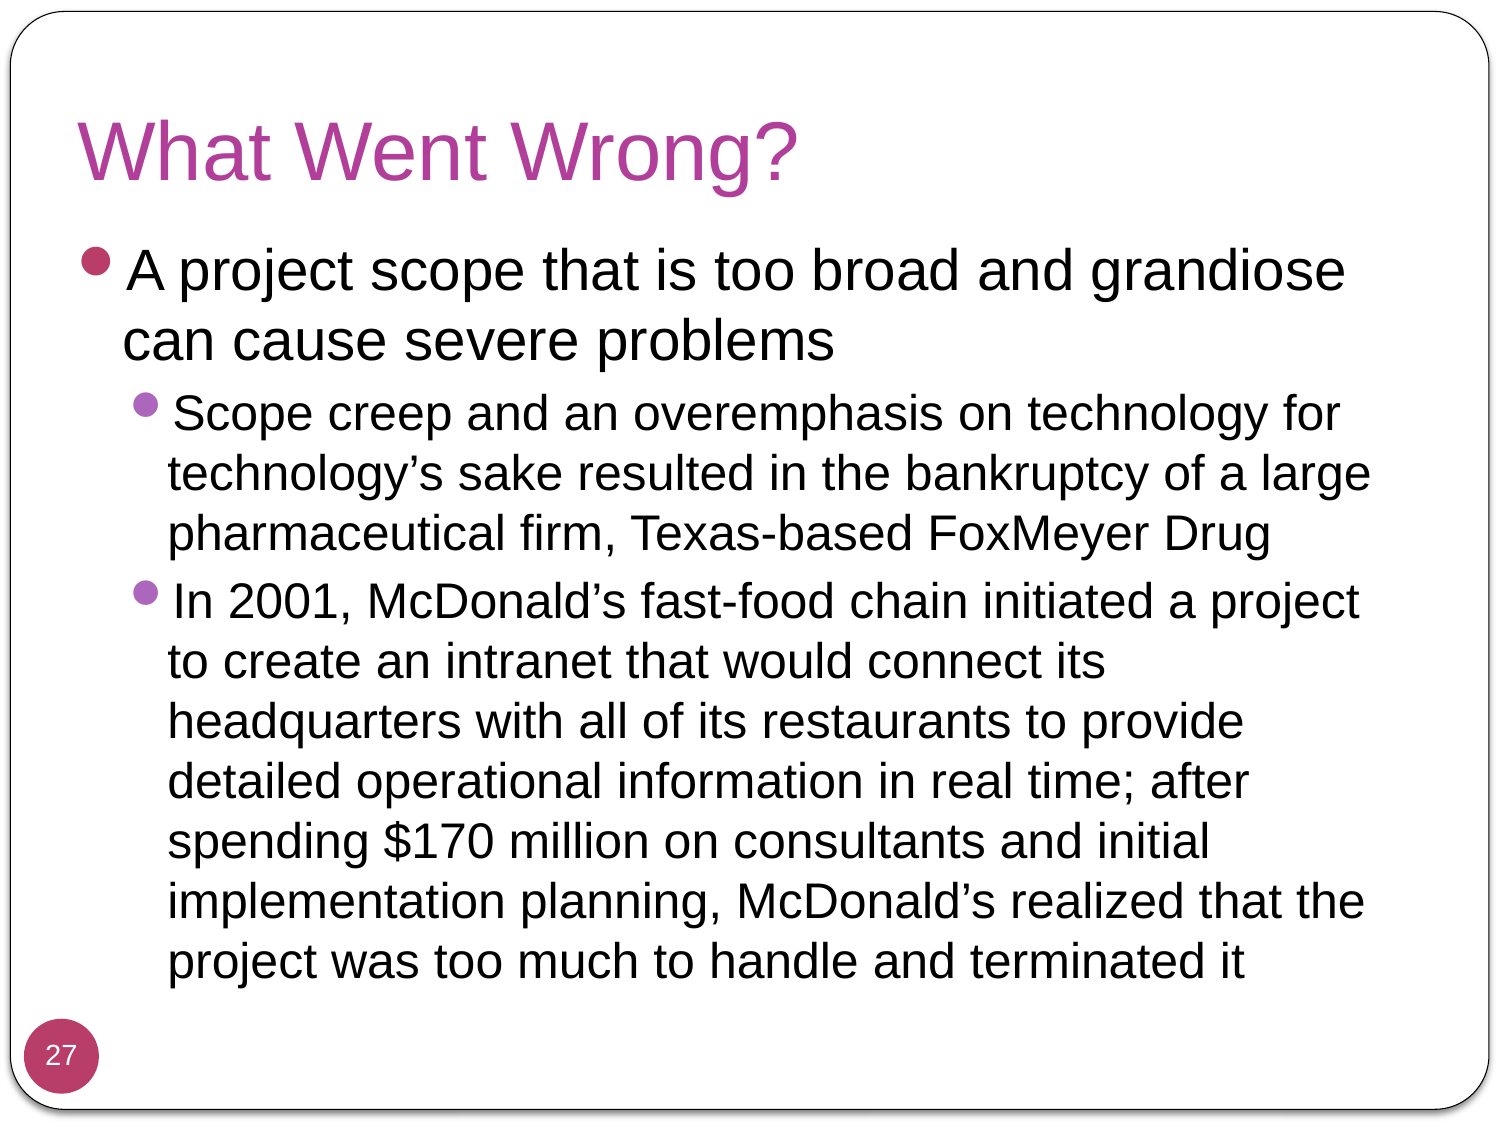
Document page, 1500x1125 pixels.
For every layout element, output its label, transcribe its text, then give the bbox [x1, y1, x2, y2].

list A project scope that is too broad and grandiose can cause severe problems Scope creep and an overemphasis on technology for technology’s sake resulted in the bankruptcy of a large pharmaceutical firm, Texas-based FoxMeyer Drug In 2001, McDonald’s fast-food chain initiated a project to create an intranet that would connect its headquarters with all of its restaurants to provide detailed operational information in real time; after spending $170 million on consultants and initial implementation planning, McDonald’s realized that the project was too much to handle and terminated it [62, 224, 1426, 976]
title What Went Wrong? [62, 24, 1426, 213]
slide_number 27 [23, 1018, 99, 1094]
